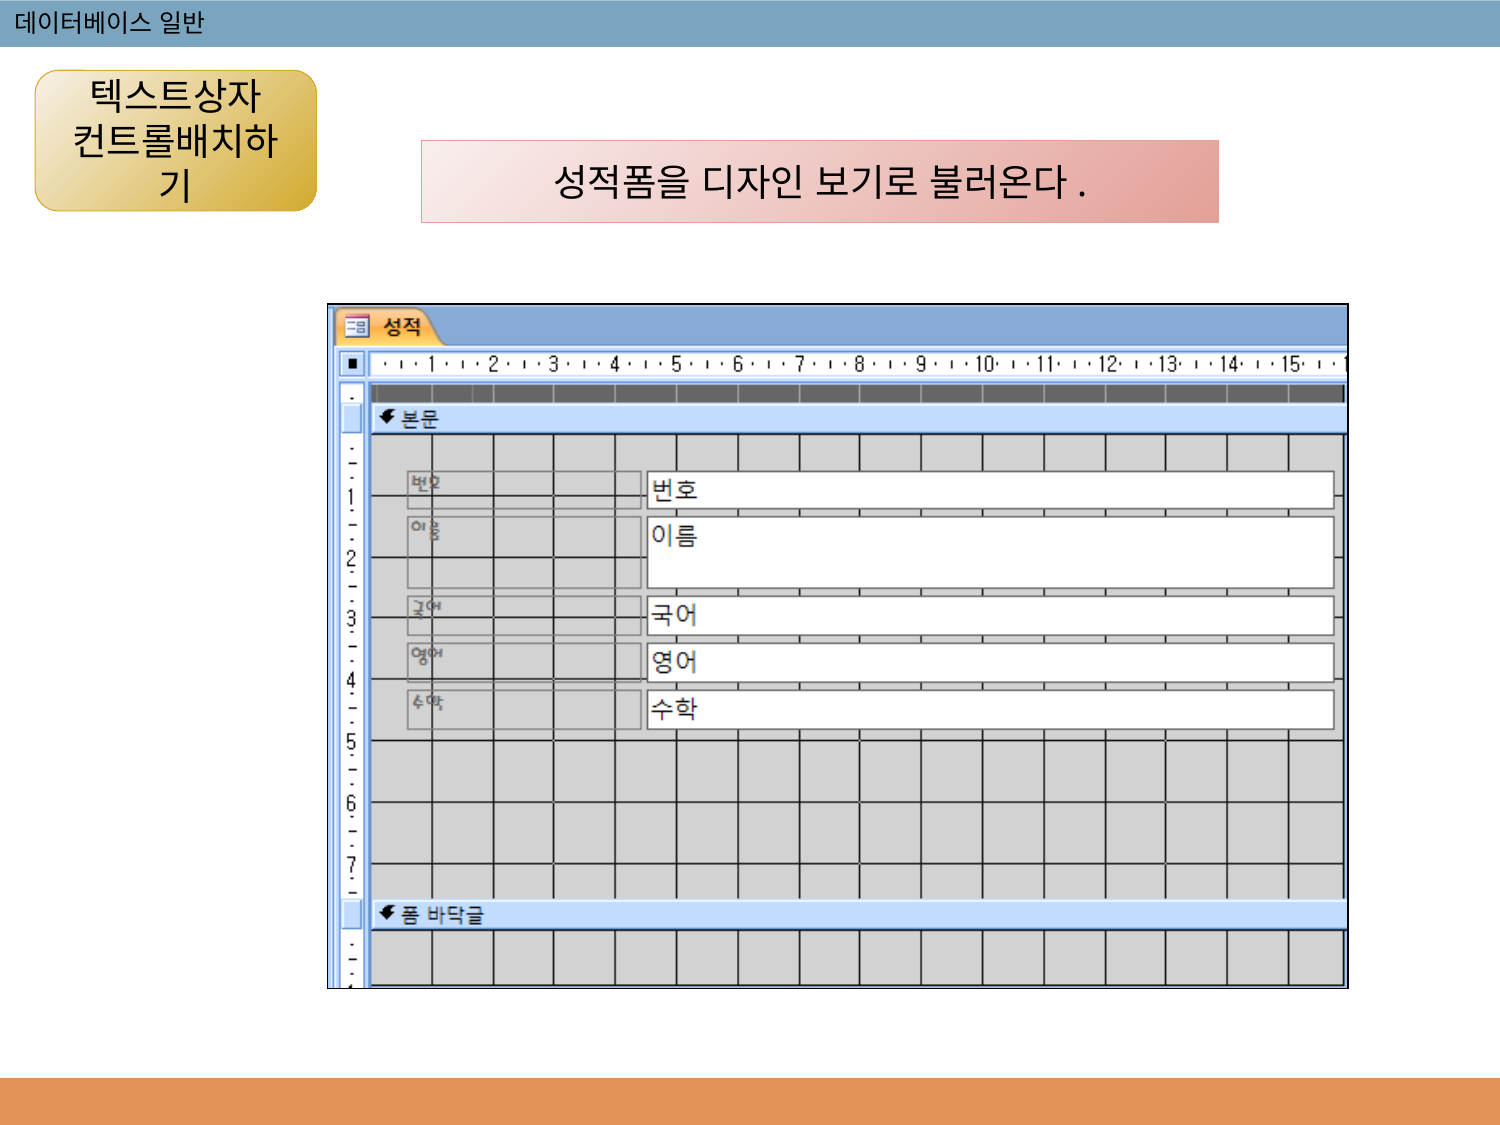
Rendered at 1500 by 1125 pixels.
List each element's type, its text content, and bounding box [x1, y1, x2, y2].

text_box 텍스트상자 컨트롤배치하기 [34, 69, 317, 212]
picture [328, 304, 1348, 988]
text_box 성적폼을 디자인 보기로 불러온다. [421, 140, 1219, 223]
